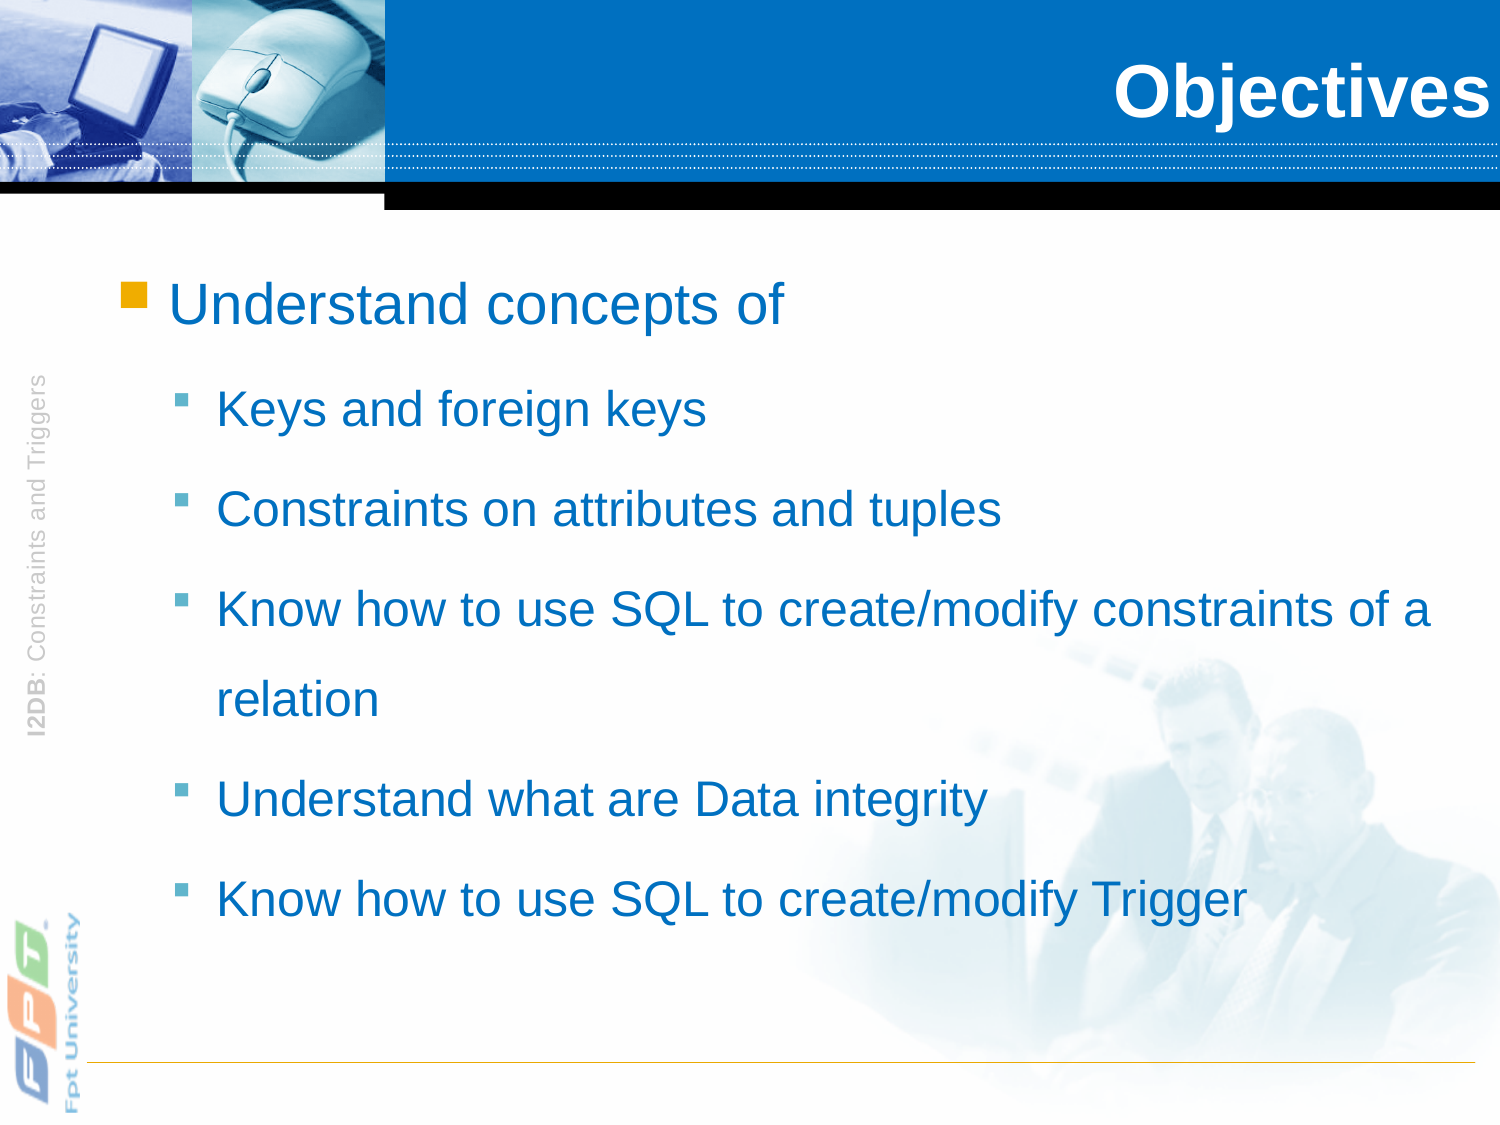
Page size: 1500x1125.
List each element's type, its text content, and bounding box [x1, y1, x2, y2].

picture [0, 0, 385, 181]
list Understand concepts of Keys and foreign keys Constraints on attributes and tuples Know how to use SQL to create/modify constraints of a relation Understand what are Data integrity Know how to use SQL to create/modify Trigger [87, 216, 1475, 1050]
picture [0, 194, 1500, 1125]
title Objectives [387, 0, 1500, 175]
